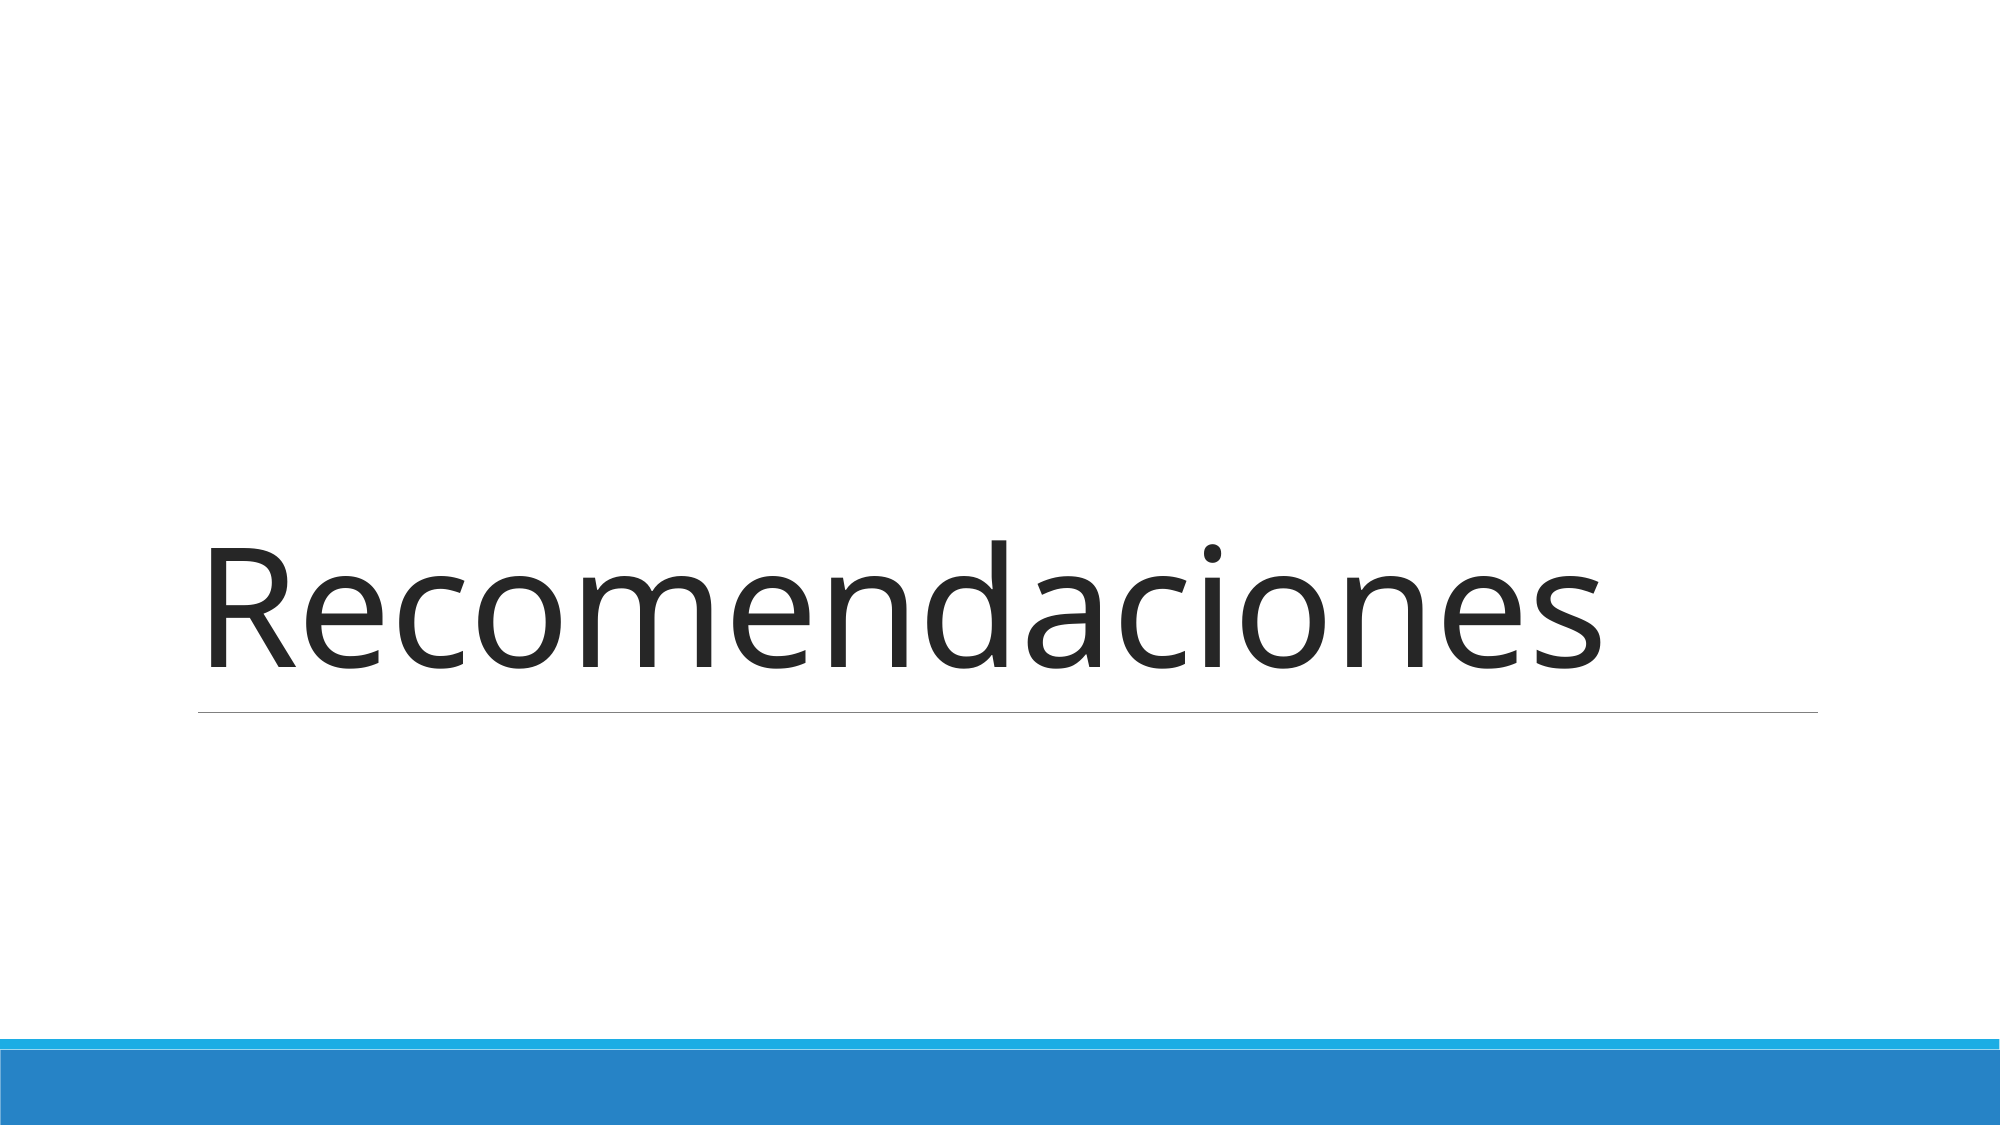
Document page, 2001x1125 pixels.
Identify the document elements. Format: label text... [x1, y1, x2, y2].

title Recomendaciones [180, 124, 1830, 710]
